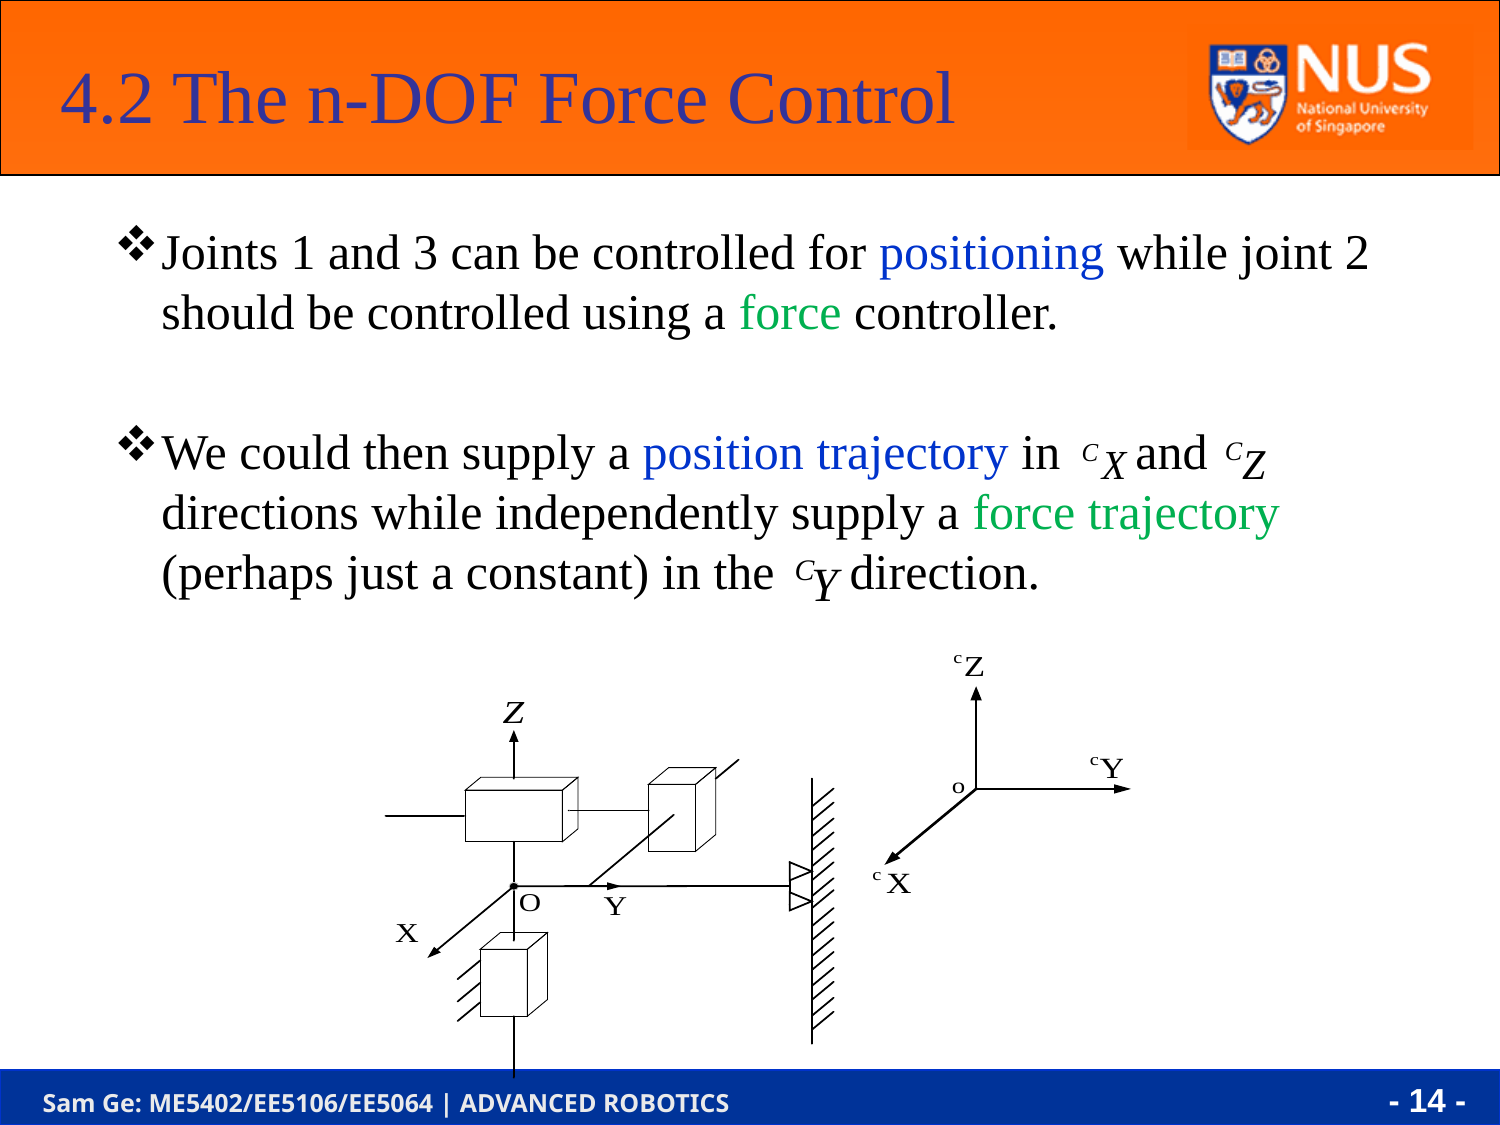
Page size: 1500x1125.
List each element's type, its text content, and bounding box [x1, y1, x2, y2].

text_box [1222, 436, 1271, 483]
picture [383, 643, 1132, 1079]
list Joints 1 and 3 can be controlled for positioning while joint 2 should be controlled using a force controller. We could then supply a position trajectory in and directions while independently supply a force trajectory (perhaps just a constant) in the direction. [24, 212, 1398, 994]
text_box - 14 - [1351, 1071, 1482, 1125]
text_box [1079, 438, 1136, 483]
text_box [792, 553, 844, 606]
text_box 4.2 The n-DOF Force Control [46, 41, 1141, 147]
picture [1187, 24, 1474, 150]
